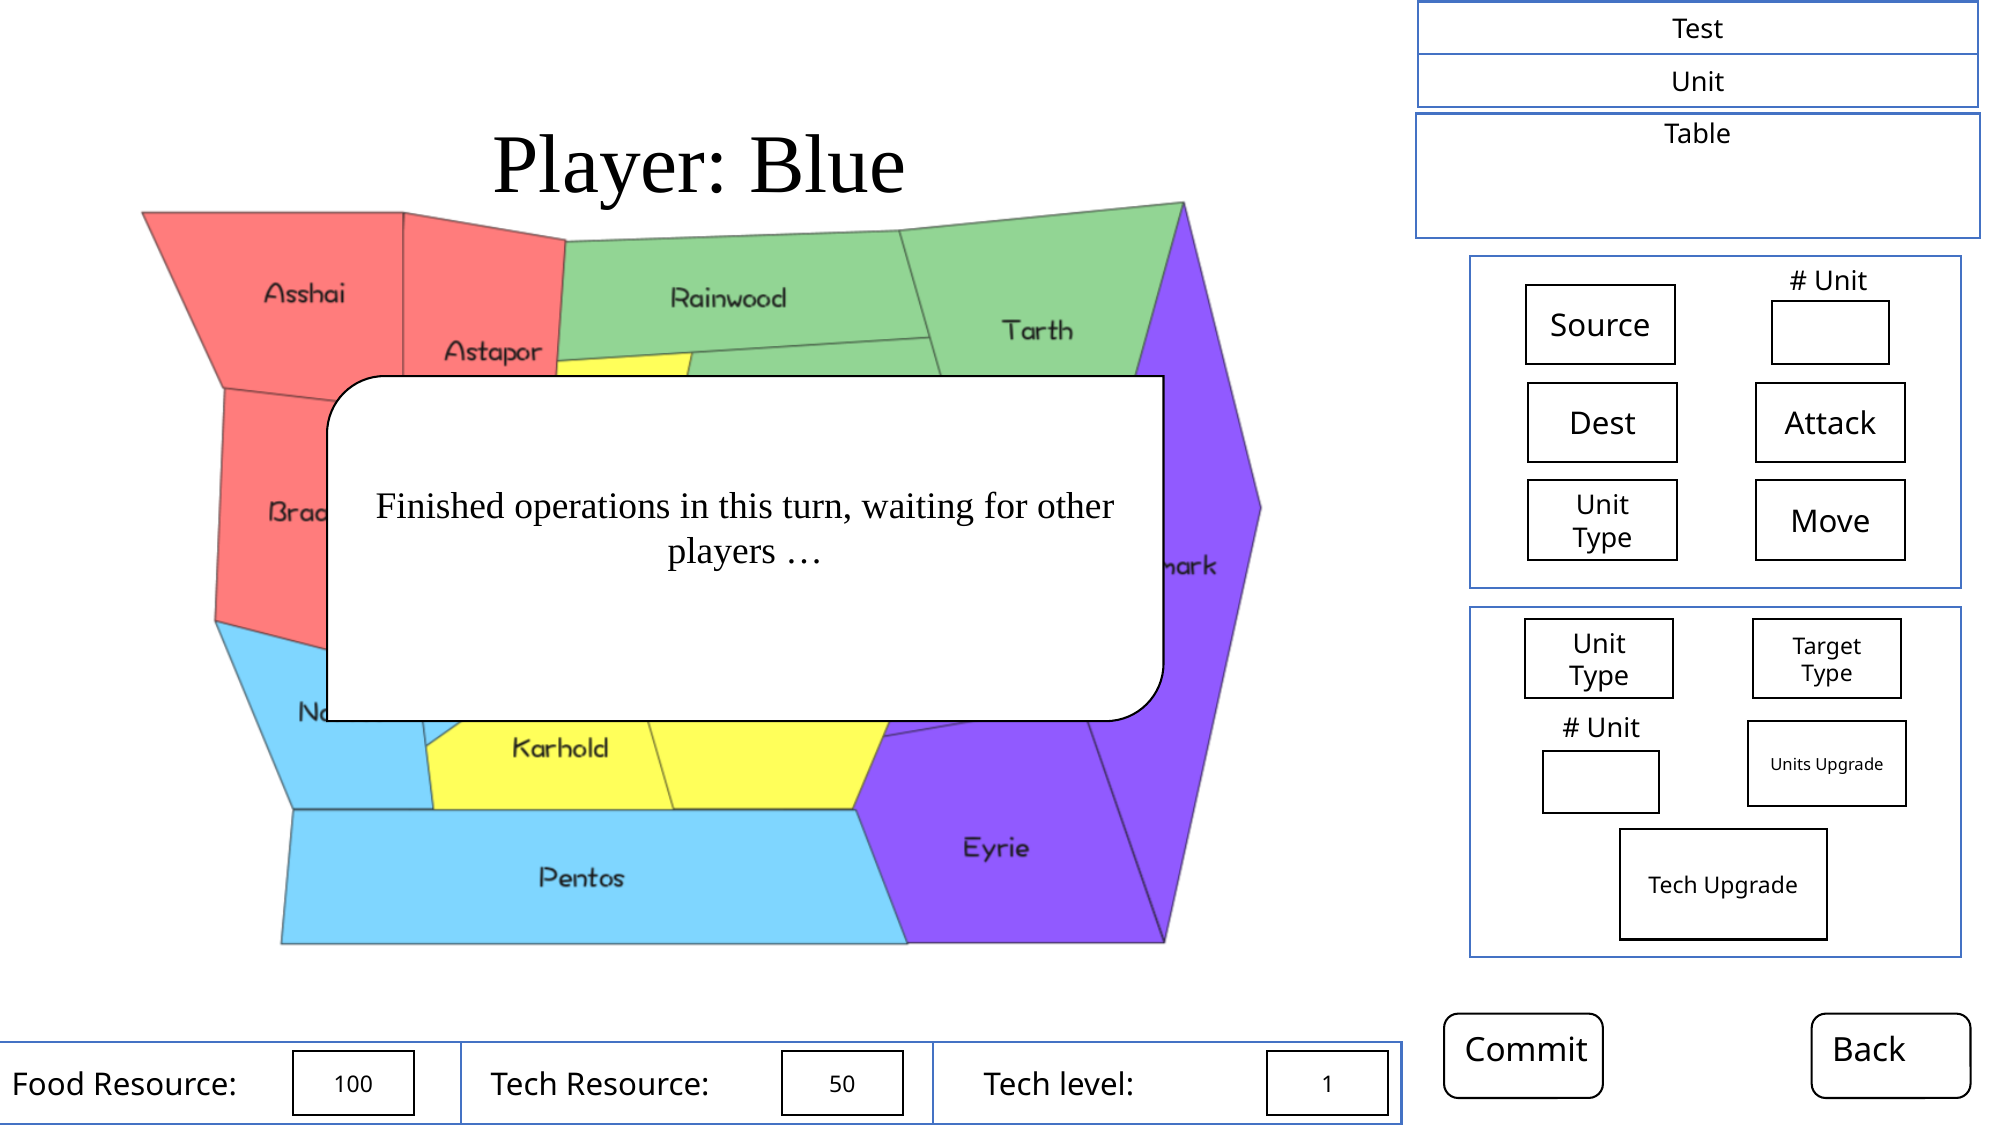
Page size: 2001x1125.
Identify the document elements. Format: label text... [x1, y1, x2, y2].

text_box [1748, 721, 1907, 807]
text_box [1469, 256, 1962, 589]
text_box [1771, 301, 1890, 365]
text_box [1267, 1050, 1389, 1116]
text_box [1417, 1, 1978, 53]
text_box # Unit [1767, 255, 1889, 304]
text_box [1756, 382, 1905, 463]
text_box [292, 1050, 415, 1116]
text_box Tech level: [914, 1059, 1212, 1108]
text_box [1811, 1013, 2000, 1099]
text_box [1528, 480, 1677, 560]
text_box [326, 375, 1164, 722]
text_box [0, 1041, 461, 1125]
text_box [1524, 618, 1674, 699]
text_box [781, 1050, 904, 1116]
text_box Food Resource: [0, 1059, 278, 1108]
text_box [1417, 53, 1978, 108]
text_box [1752, 618, 1902, 699]
text_box # Unit [1534, 705, 1669, 749]
text_box [932, 1041, 1402, 1125]
text_box Table [1630, 108, 1766, 157]
text_box Tech Resource: [455, 1059, 754, 1108]
picture [112, 168, 1289, 957]
text_box Unit [1630, 56, 1766, 105]
text_box [1415, 113, 1980, 238]
text_box [1469, 606, 1962, 958]
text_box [1443, 1013, 1811, 1099]
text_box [1756, 480, 1905, 560]
text_box [1543, 751, 1659, 814]
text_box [1528, 382, 1677, 463]
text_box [1526, 284, 1675, 365]
text_box [461, 1041, 932, 1125]
text_box Player: Blue [477, 101, 1013, 168]
text_box Test [1630, 4, 1766, 53]
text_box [1619, 828, 1828, 940]
